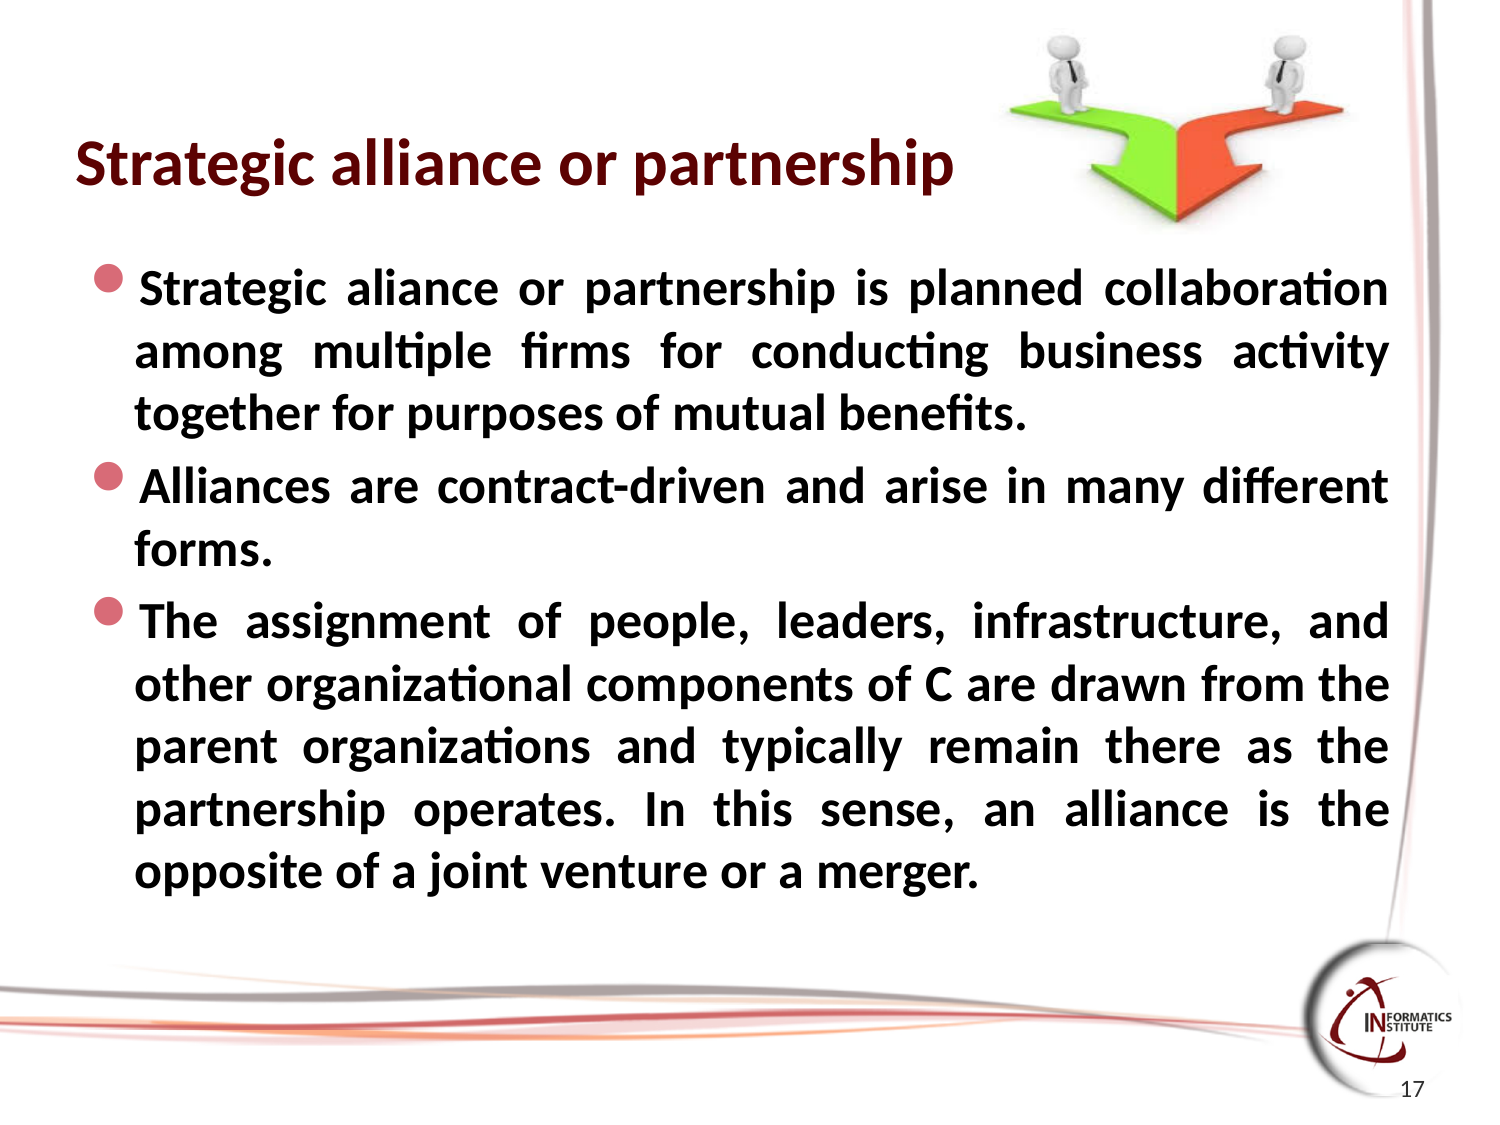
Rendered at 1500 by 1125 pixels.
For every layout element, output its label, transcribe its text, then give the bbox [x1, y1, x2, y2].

slide_number 17 [1299, 1042, 1425, 1103]
list Strategic aliance or partnership is planned collaboration among multiple firms for conducting business activity together for purposes of mutual benefits. Alliances are contract-driven and arise in many different forms. The assignment of people, leaders, infrastructure, and other organizational components of C are drawn from the parent organizations and typically remain there as the partnership operates. In this sense, an alliance is the opposite of a joint venture or a merger. [75, 246, 1407, 985]
picture [0, 0, 1500, 1125]
title Strategic alliance or partnership [75, 54, 967, 200]
